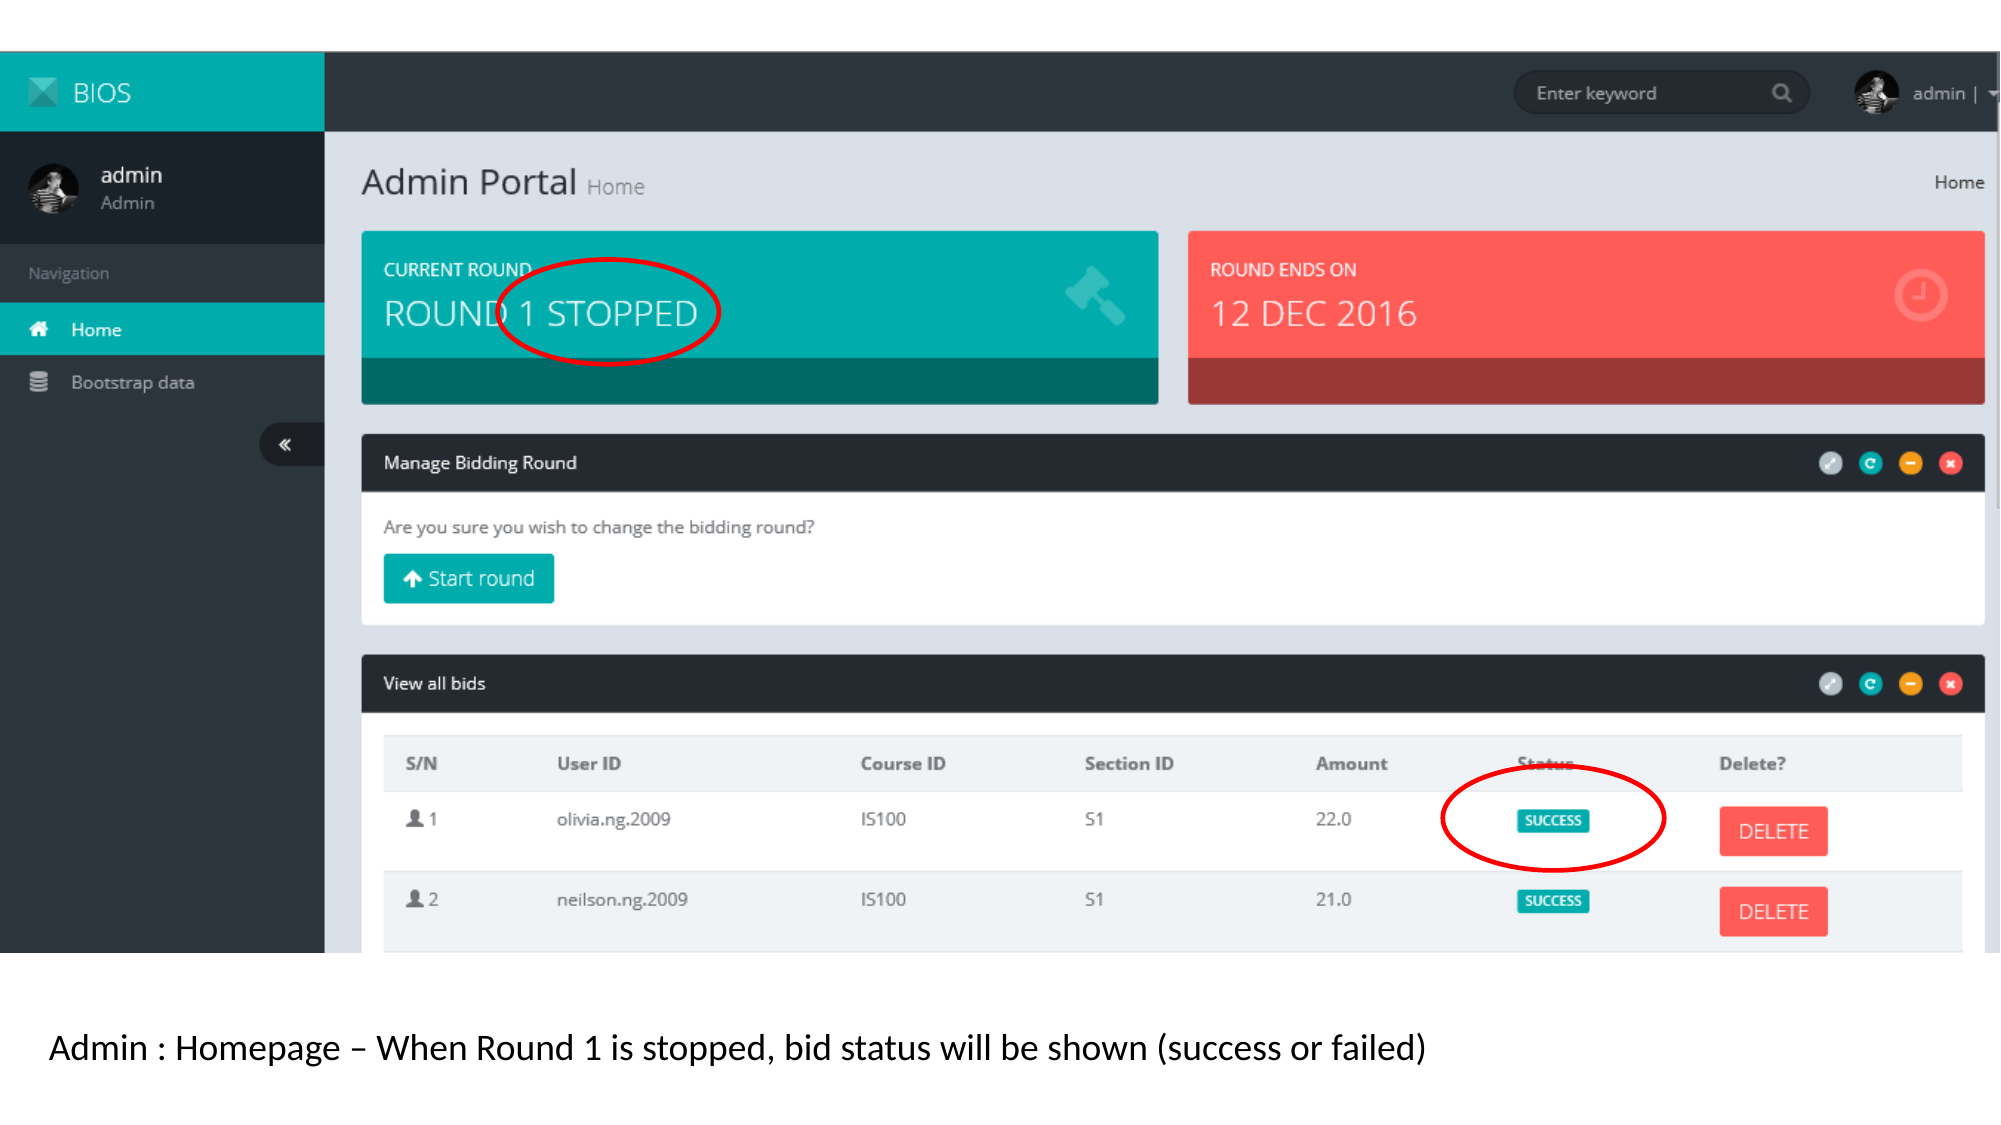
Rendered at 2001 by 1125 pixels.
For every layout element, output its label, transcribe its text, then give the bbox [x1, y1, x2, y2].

text_box Admin : Homepage – When Round 1 is stopped, bid status will be shown (success or failed) [34, 1015, 1958, 1076]
picture [0, 50, 2000, 953]
